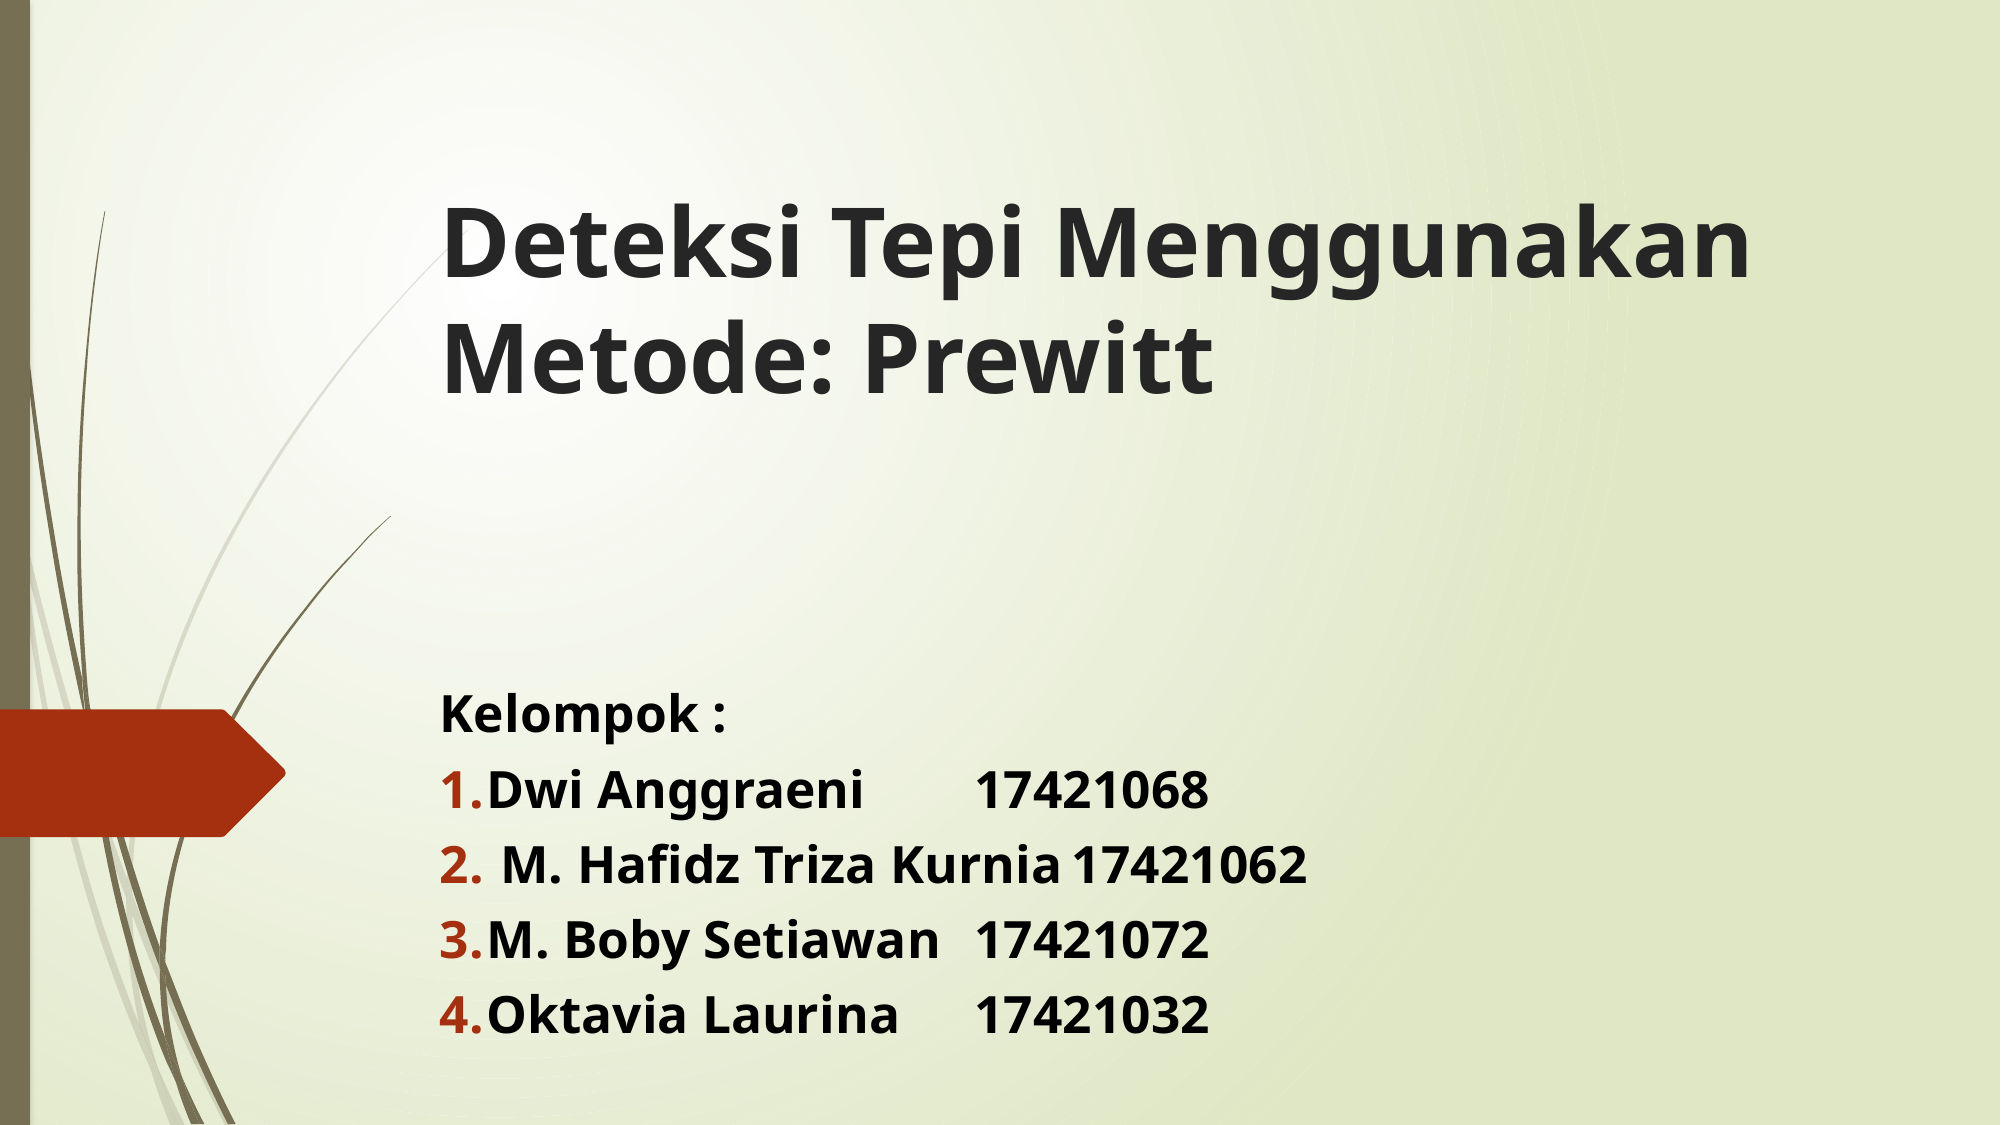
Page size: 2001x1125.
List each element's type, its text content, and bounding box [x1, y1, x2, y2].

title Deteksi Tepi Menggunakan Metode: Prewitt [424, 165, 1888, 537]
subtitle Kelompok : Dwi Anggraeni 17421068 M. Hafidz Triza Kurnia 17421062 M. Boby Setiawan 17421072 Oktavia Laurina 17421032 [424, 673, 1513, 1063]
